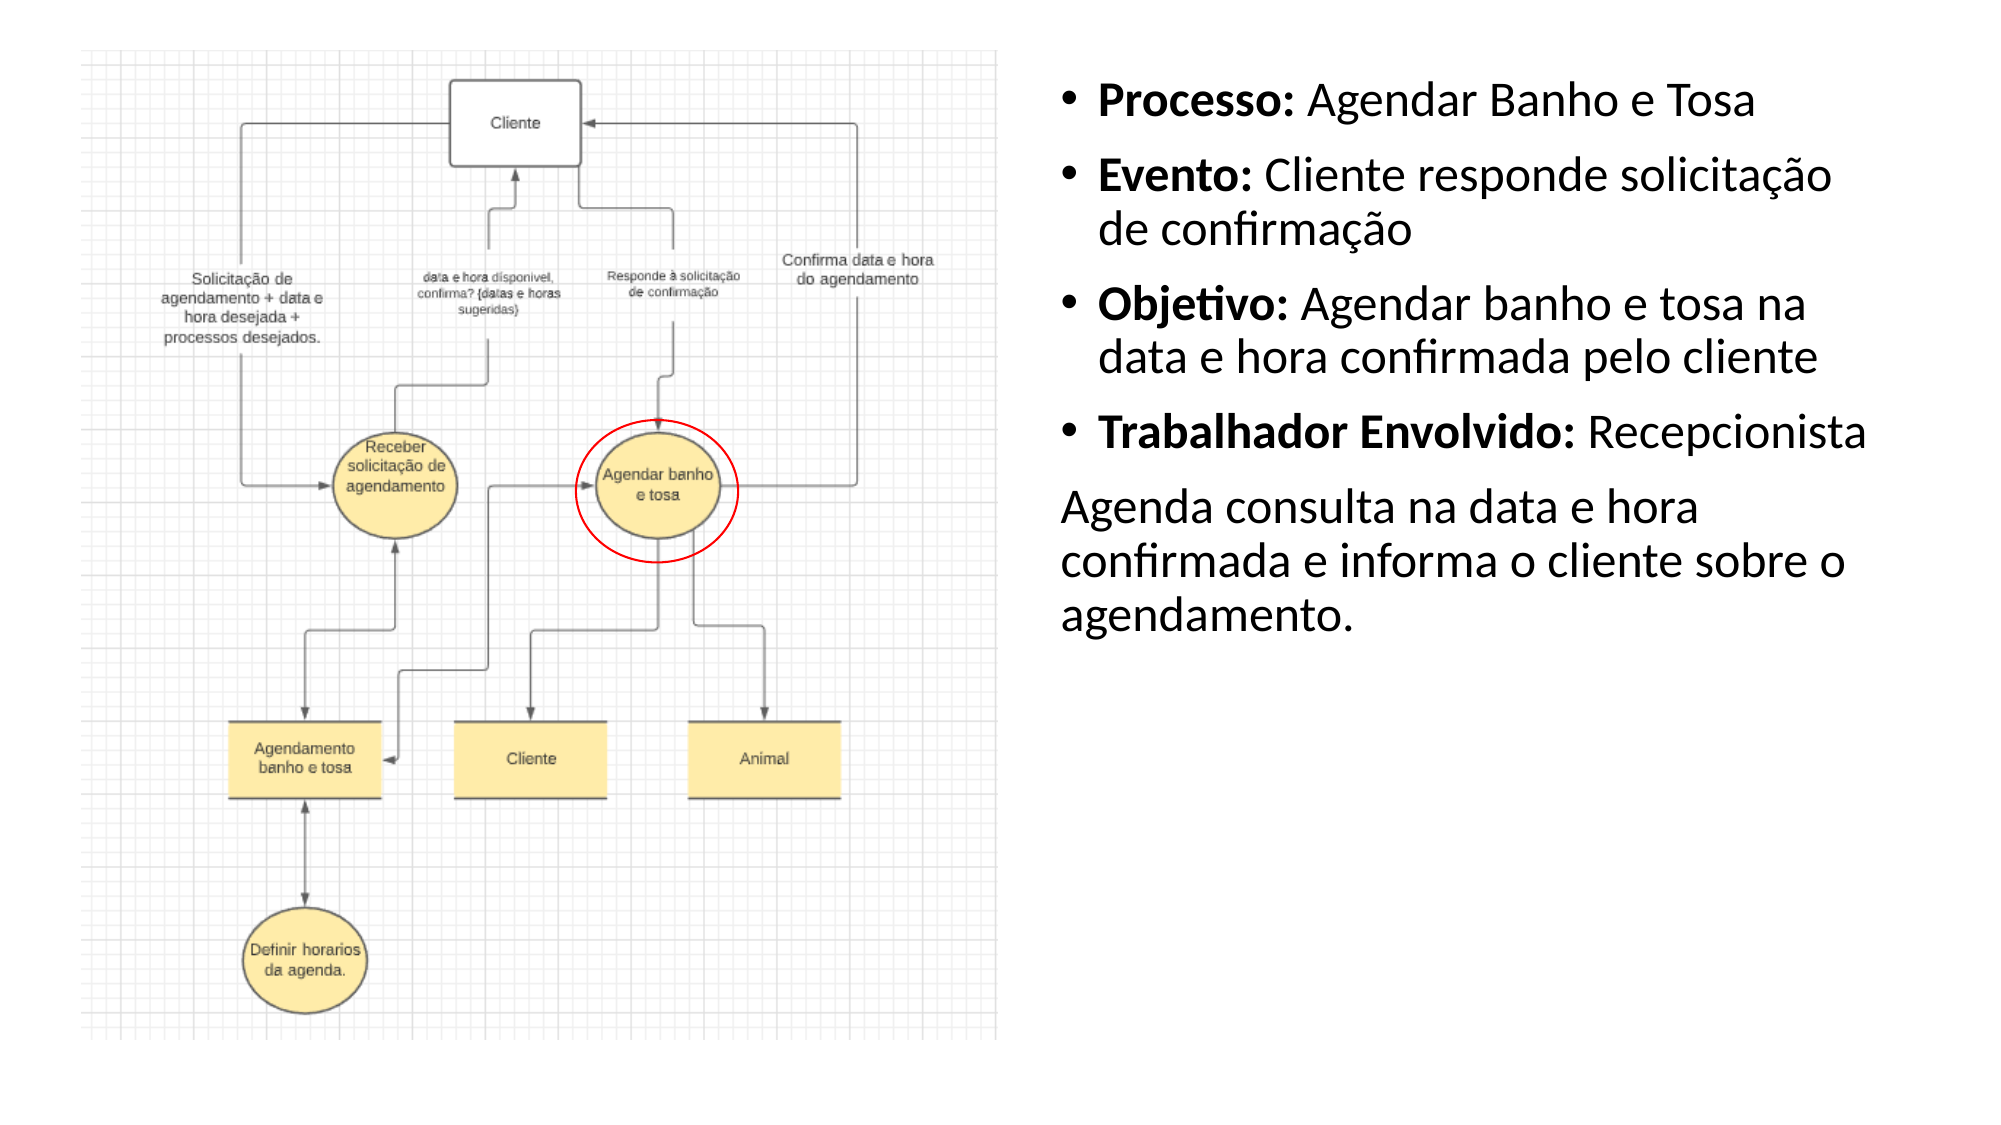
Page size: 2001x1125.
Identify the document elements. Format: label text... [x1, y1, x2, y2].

list Processo: Agendar Banho e Tosa Evento: Cliente responde solicitação de confirmação Objetivo: Agendar banho e tosa na data e hora confirmada pelo cliente Trabalhador Envolvido: Recepcionista Agenda consulta na data e hora confirmada e informa o cliente sobre o agendamento. [1045, 65, 1896, 780]
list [81, 50, 998, 1040]
